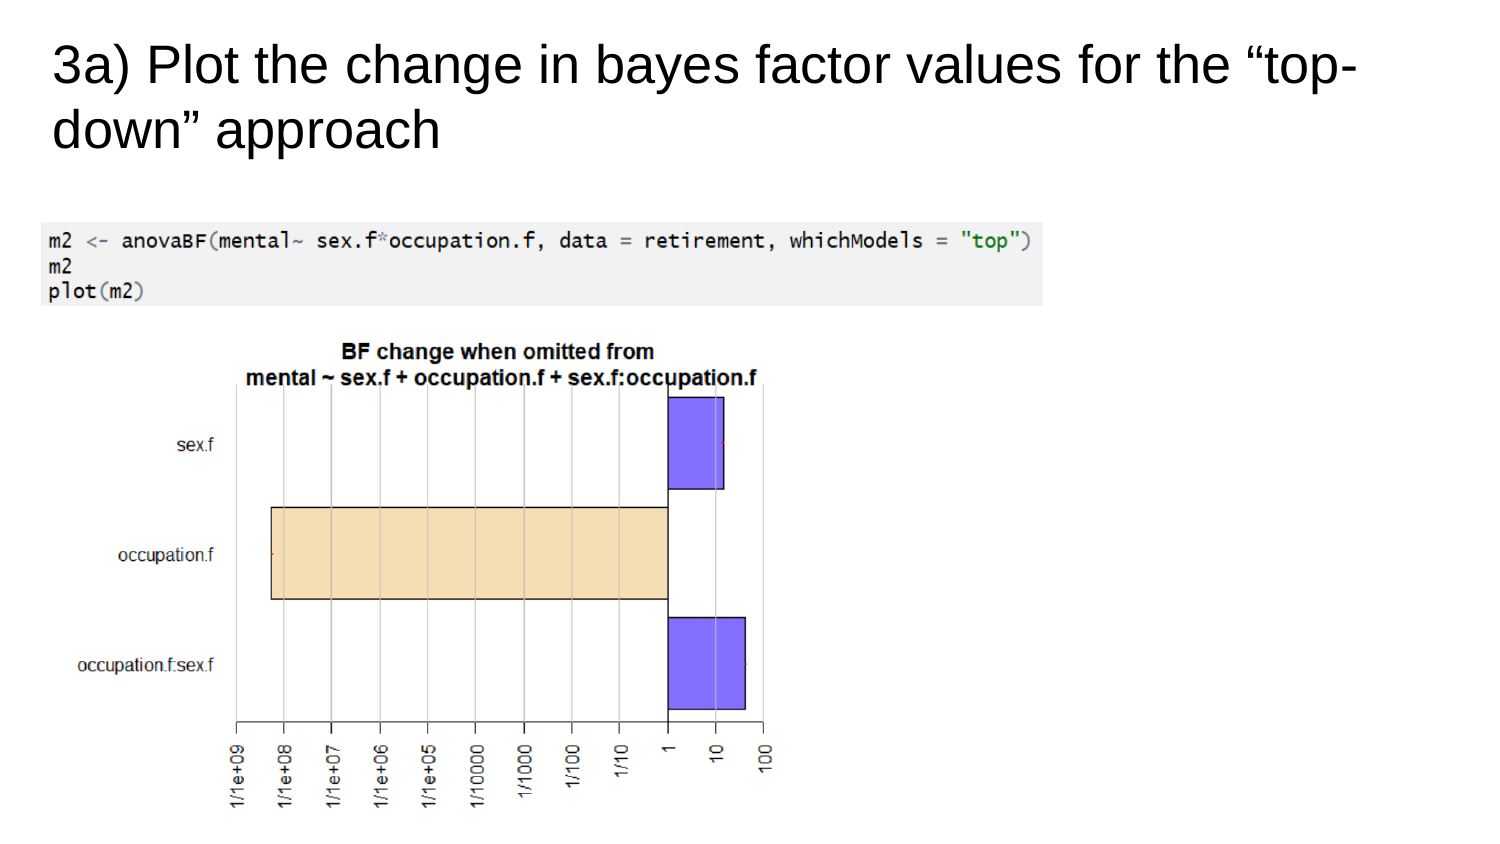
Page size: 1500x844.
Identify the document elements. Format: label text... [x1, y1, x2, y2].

picture [24, 330, 790, 819]
title 3a) Plot the change in bayes factor values for the “top-down” approach [37, 14, 1436, 109]
picture [41, 222, 1043, 306]
